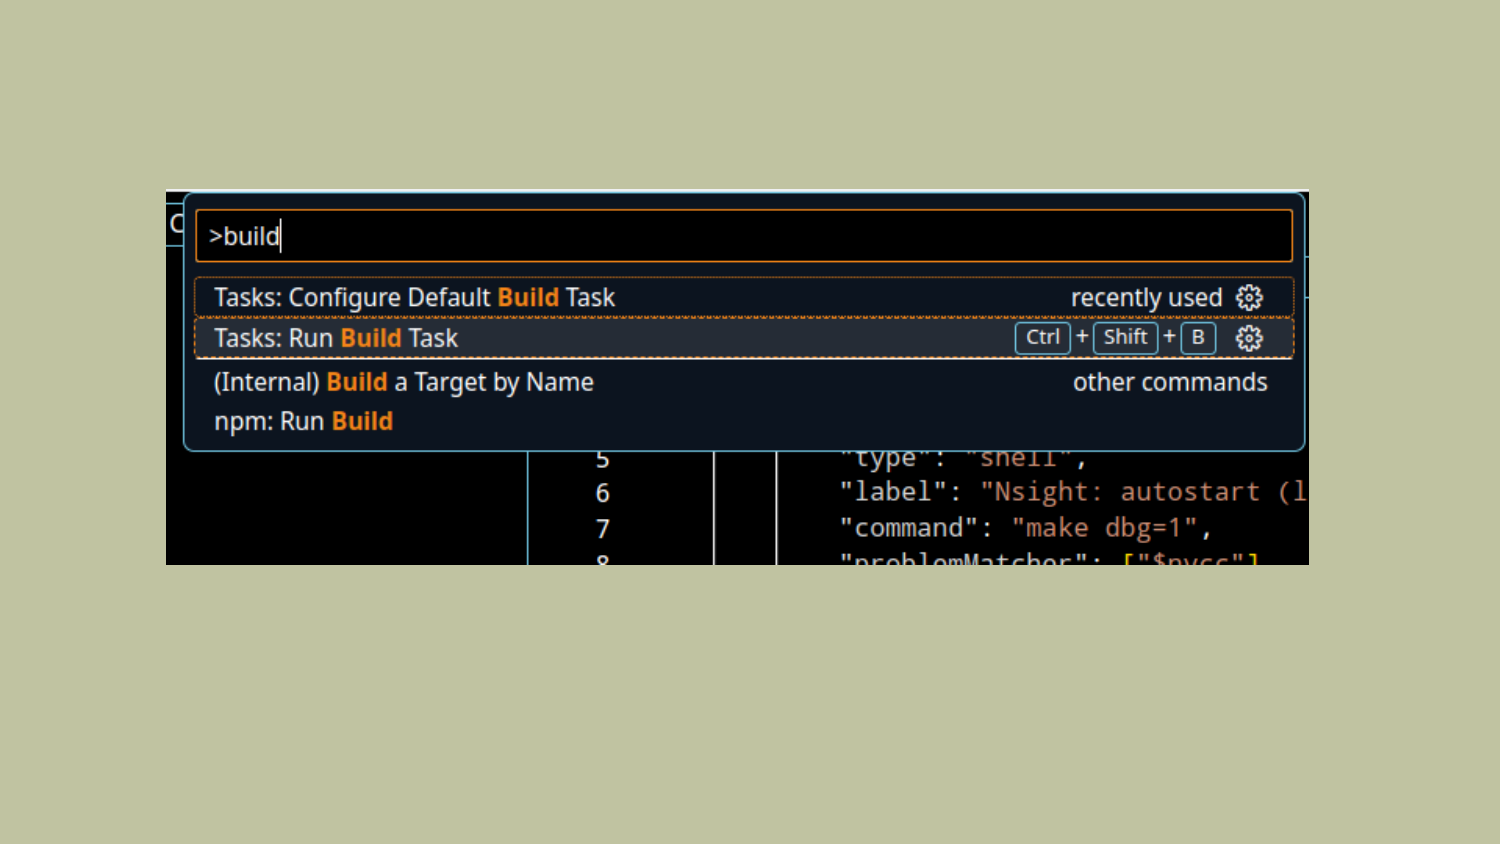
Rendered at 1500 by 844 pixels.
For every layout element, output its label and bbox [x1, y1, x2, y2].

picture [166, 189, 1309, 565]
